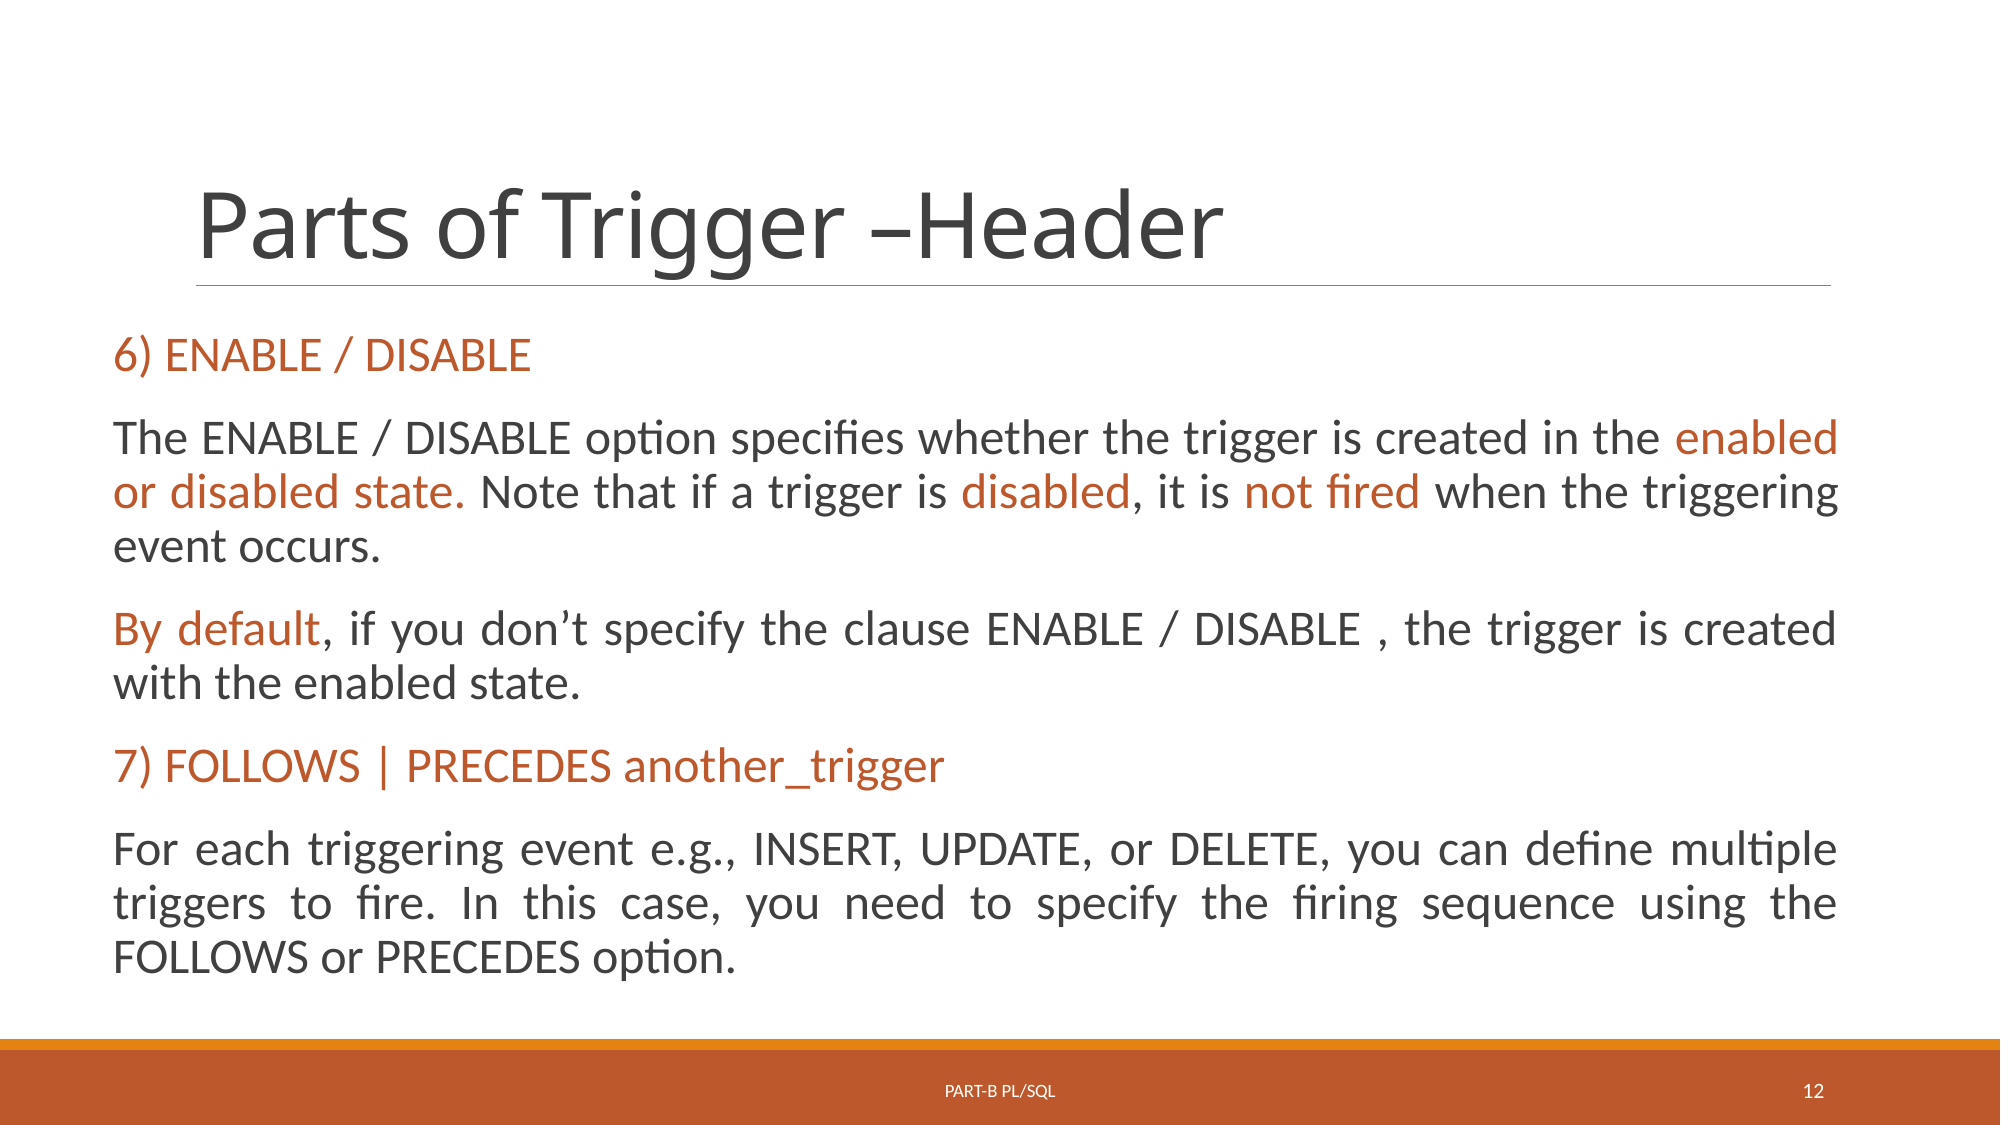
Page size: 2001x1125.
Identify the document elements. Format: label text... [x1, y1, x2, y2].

footer Part-B PL/SQL [604, 1059, 1396, 1120]
title Parts of Trigger –Header [180, 47, 1830, 285]
slide_number 12 [1624, 1059, 1840, 1120]
list 6) ENABLE / DISABLE The ENABLE / DISABLE option specifies whether the trigger is created in the enabled or disabled state. Note that if a trigger is disabled, it is not fired when the triggering event occurs. By default, if you don’t specify the clause ENABLE / DISABLE , the trigger is created with the enabled state. 7) FOLLOWS | PRECEDES another_trigger For each triggering event e.g., INSERT, UPDATE, or DELETE, you can define multiple triggers to fire. In this case, you need to specify the firing sequence using the FOLLOWS or PRECEDES option. [97, 320, 1840, 981]
